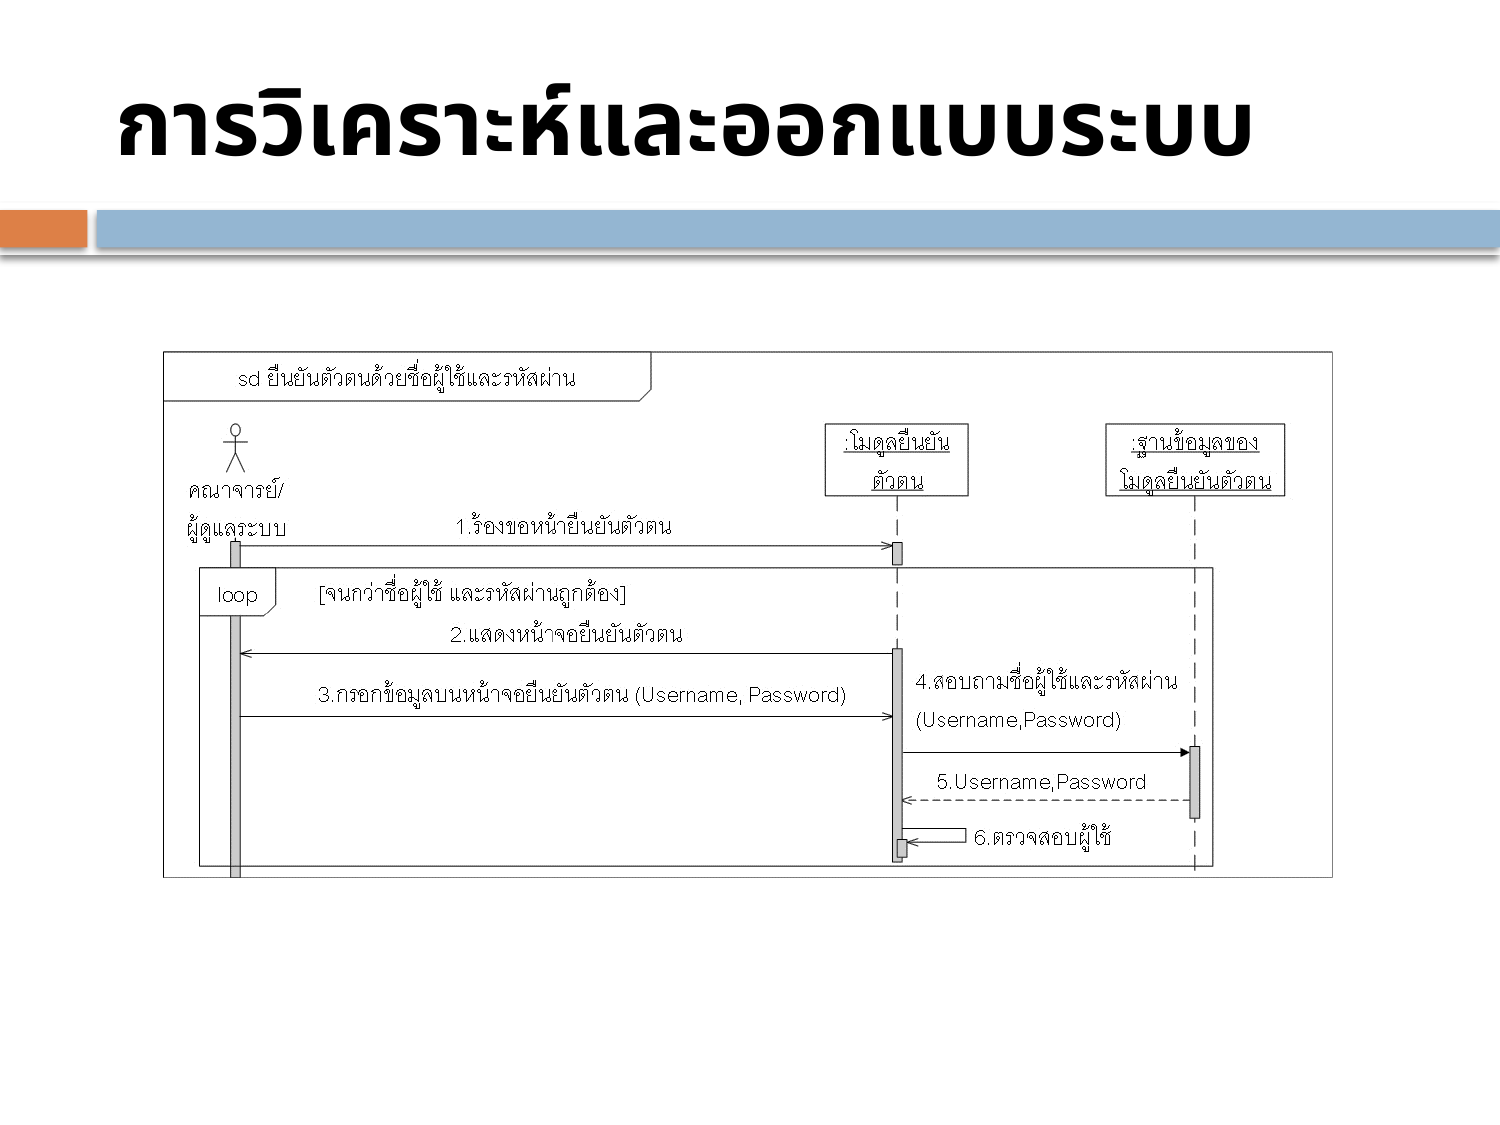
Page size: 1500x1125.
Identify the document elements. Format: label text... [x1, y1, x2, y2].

title การวิเคราะห์และออกแบบระบบ [100, 37, 1438, 200]
picture [162, 349, 1333, 879]
